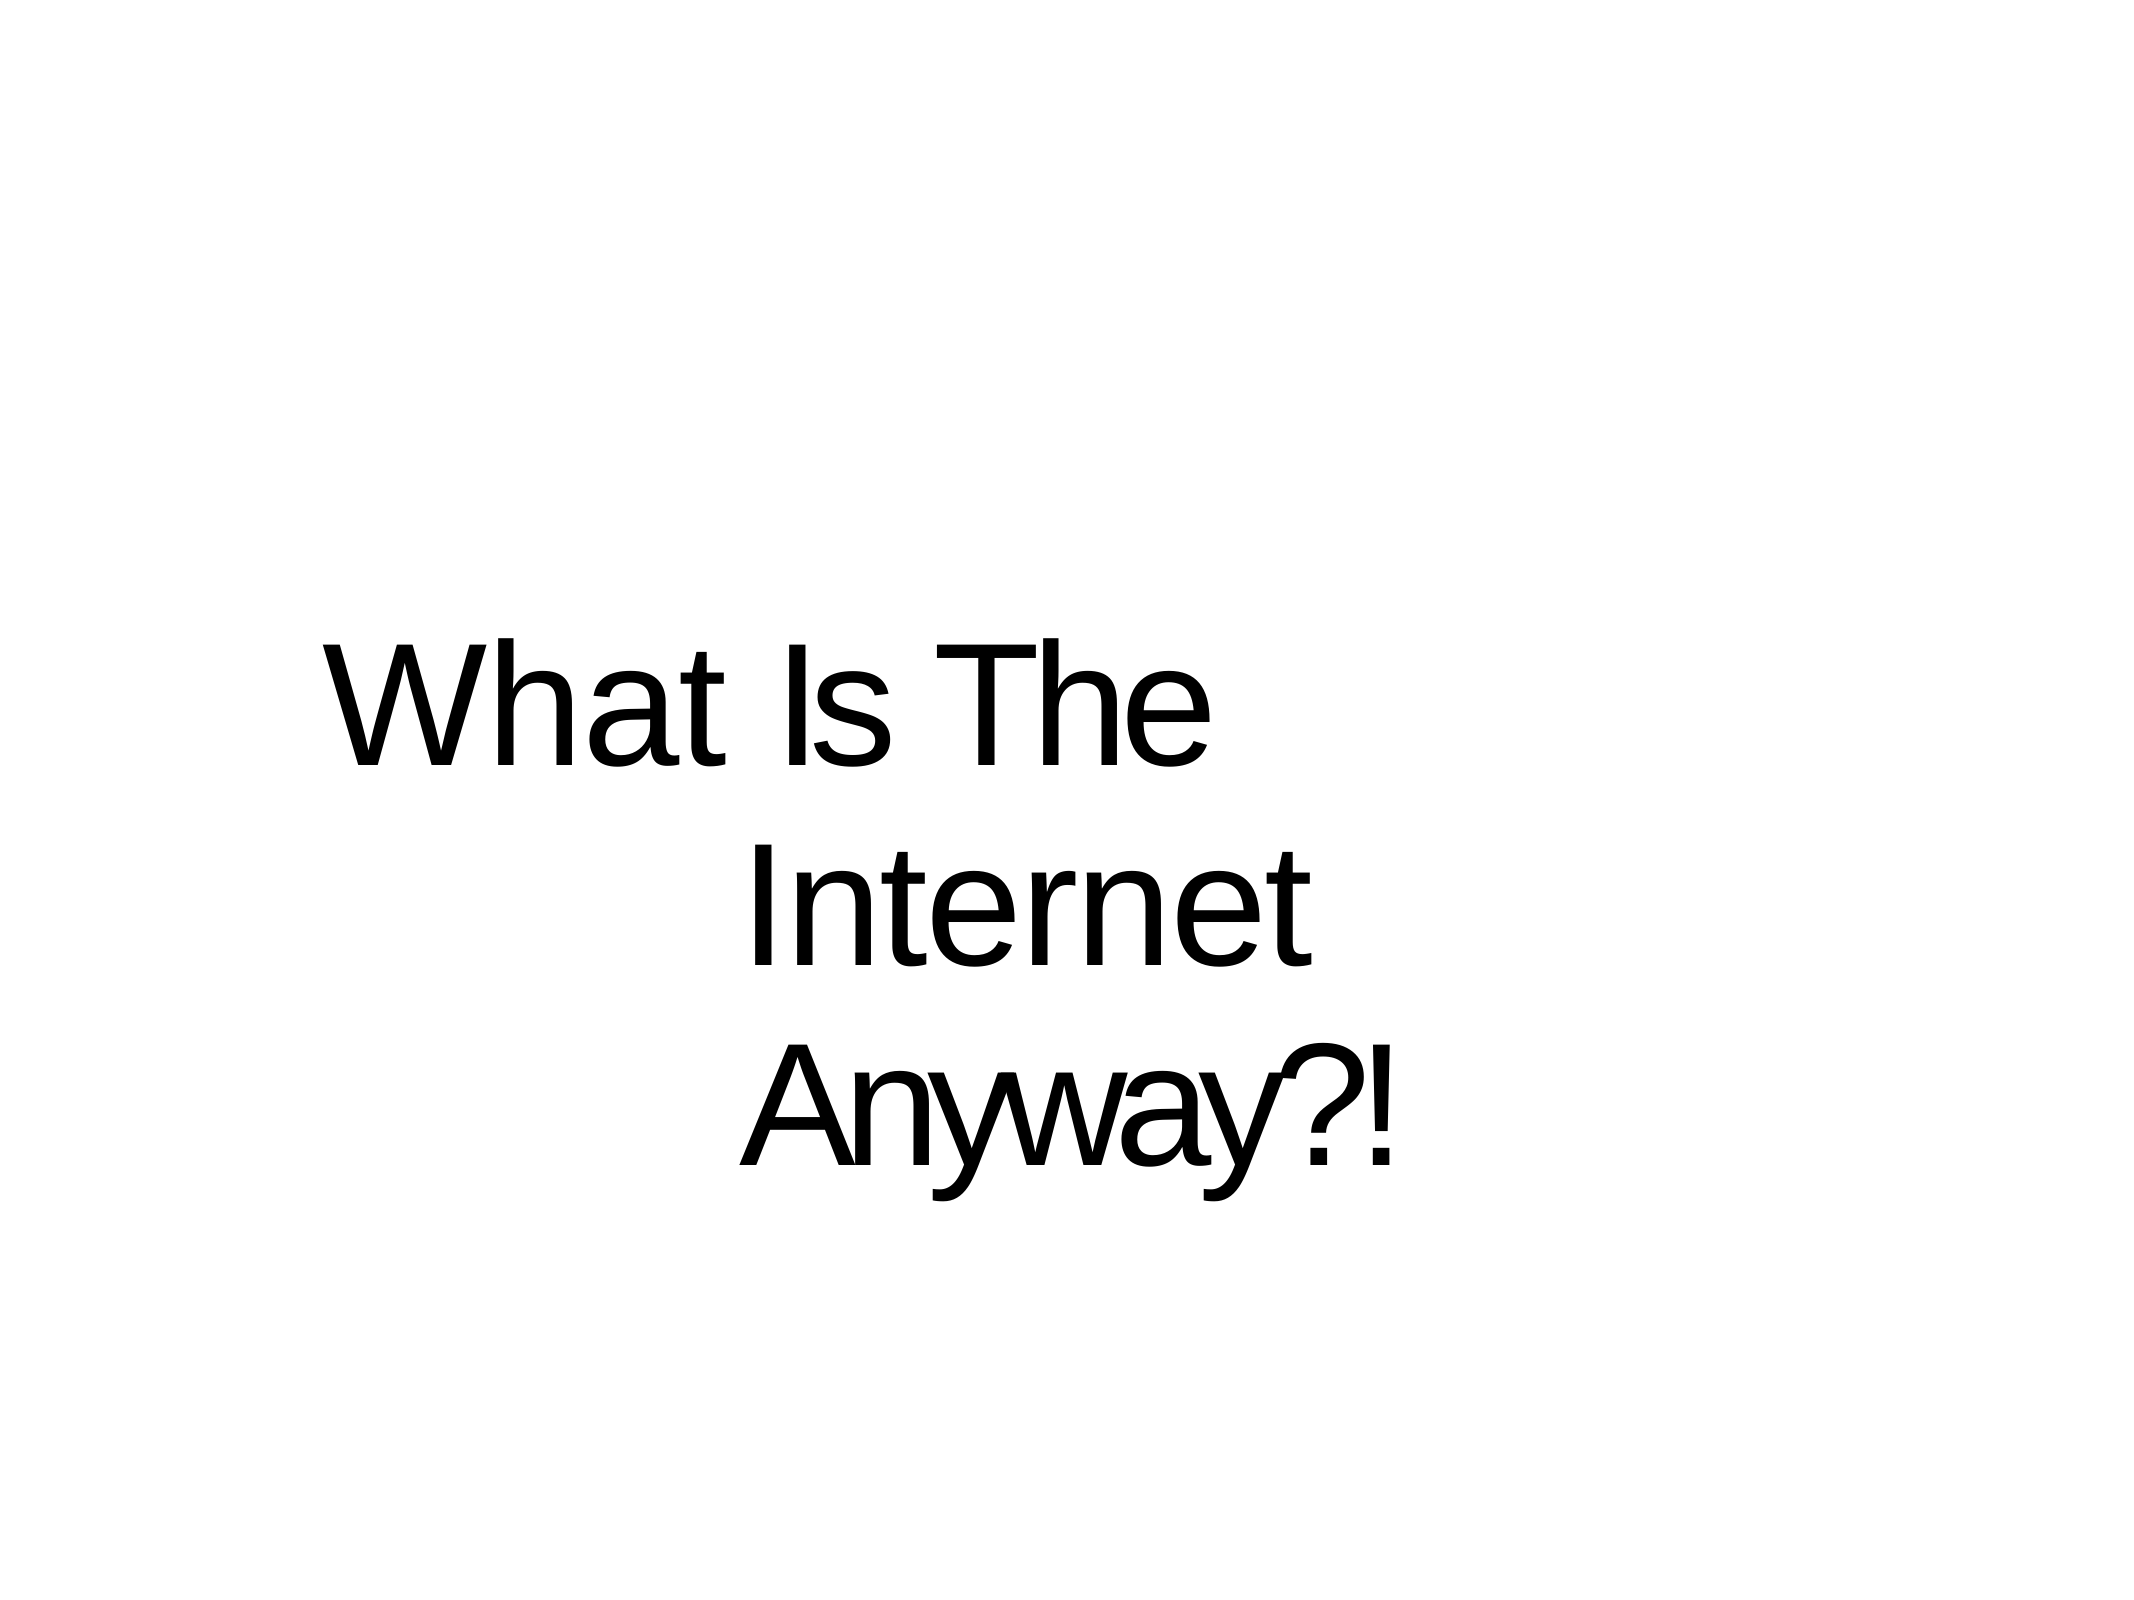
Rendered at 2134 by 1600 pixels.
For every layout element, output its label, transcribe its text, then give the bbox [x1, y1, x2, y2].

title What Is The Internet Anyway?! [320, 583, 1813, 1201]
